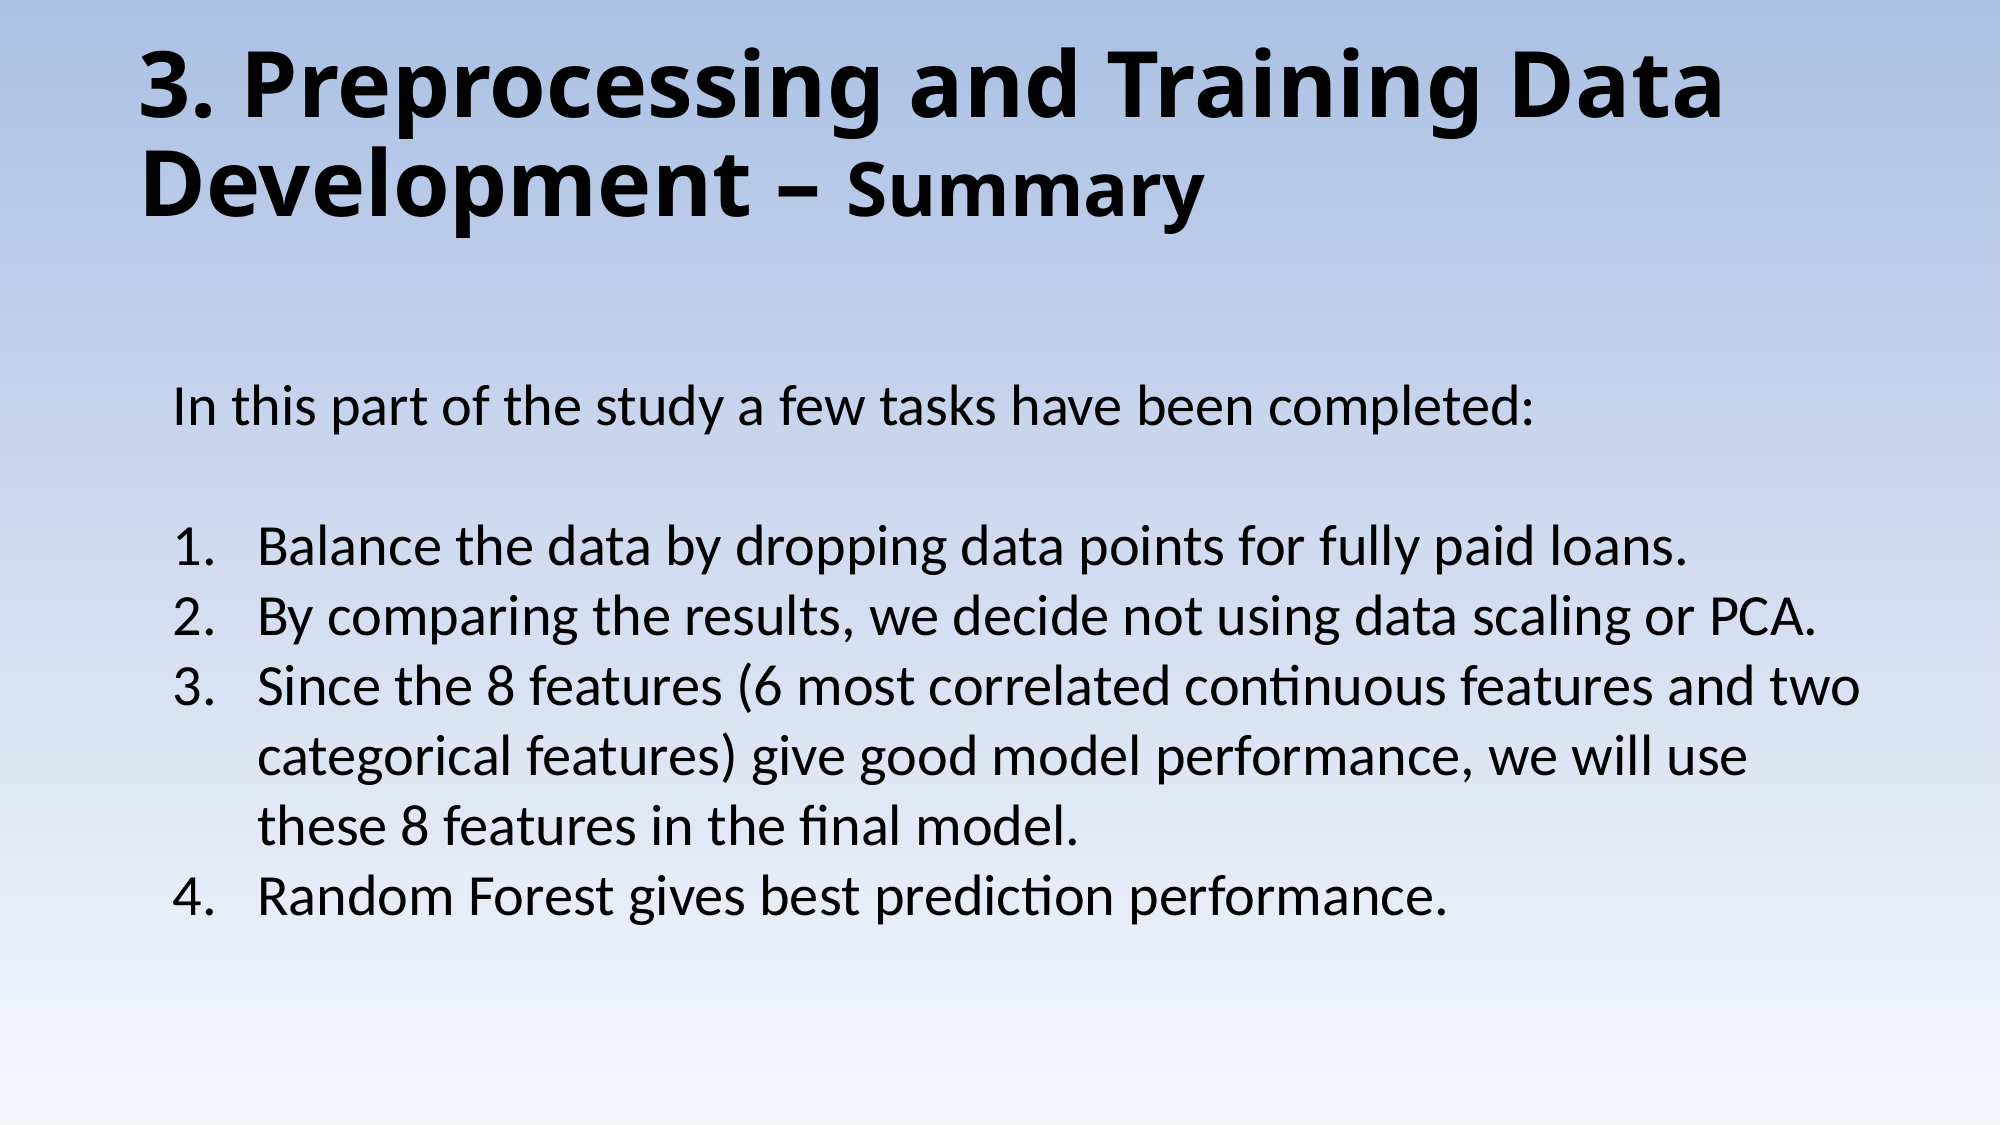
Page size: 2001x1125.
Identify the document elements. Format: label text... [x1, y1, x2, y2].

title 3. Preprocessing and Training Data Development – Summary [123, 28, 1952, 247]
text_box In this part of the study a few tasks have been completed: Balance the data by dropping data points for fully paid loans. By comparing the results, we decide not using data scaling or PCA. Since the 8 features (6 most correlated continuous features and two categorical features) give good model performance, we will use these 8 features in the final model. Random Forest gives best prediction performance. [157, 359, 1887, 935]
